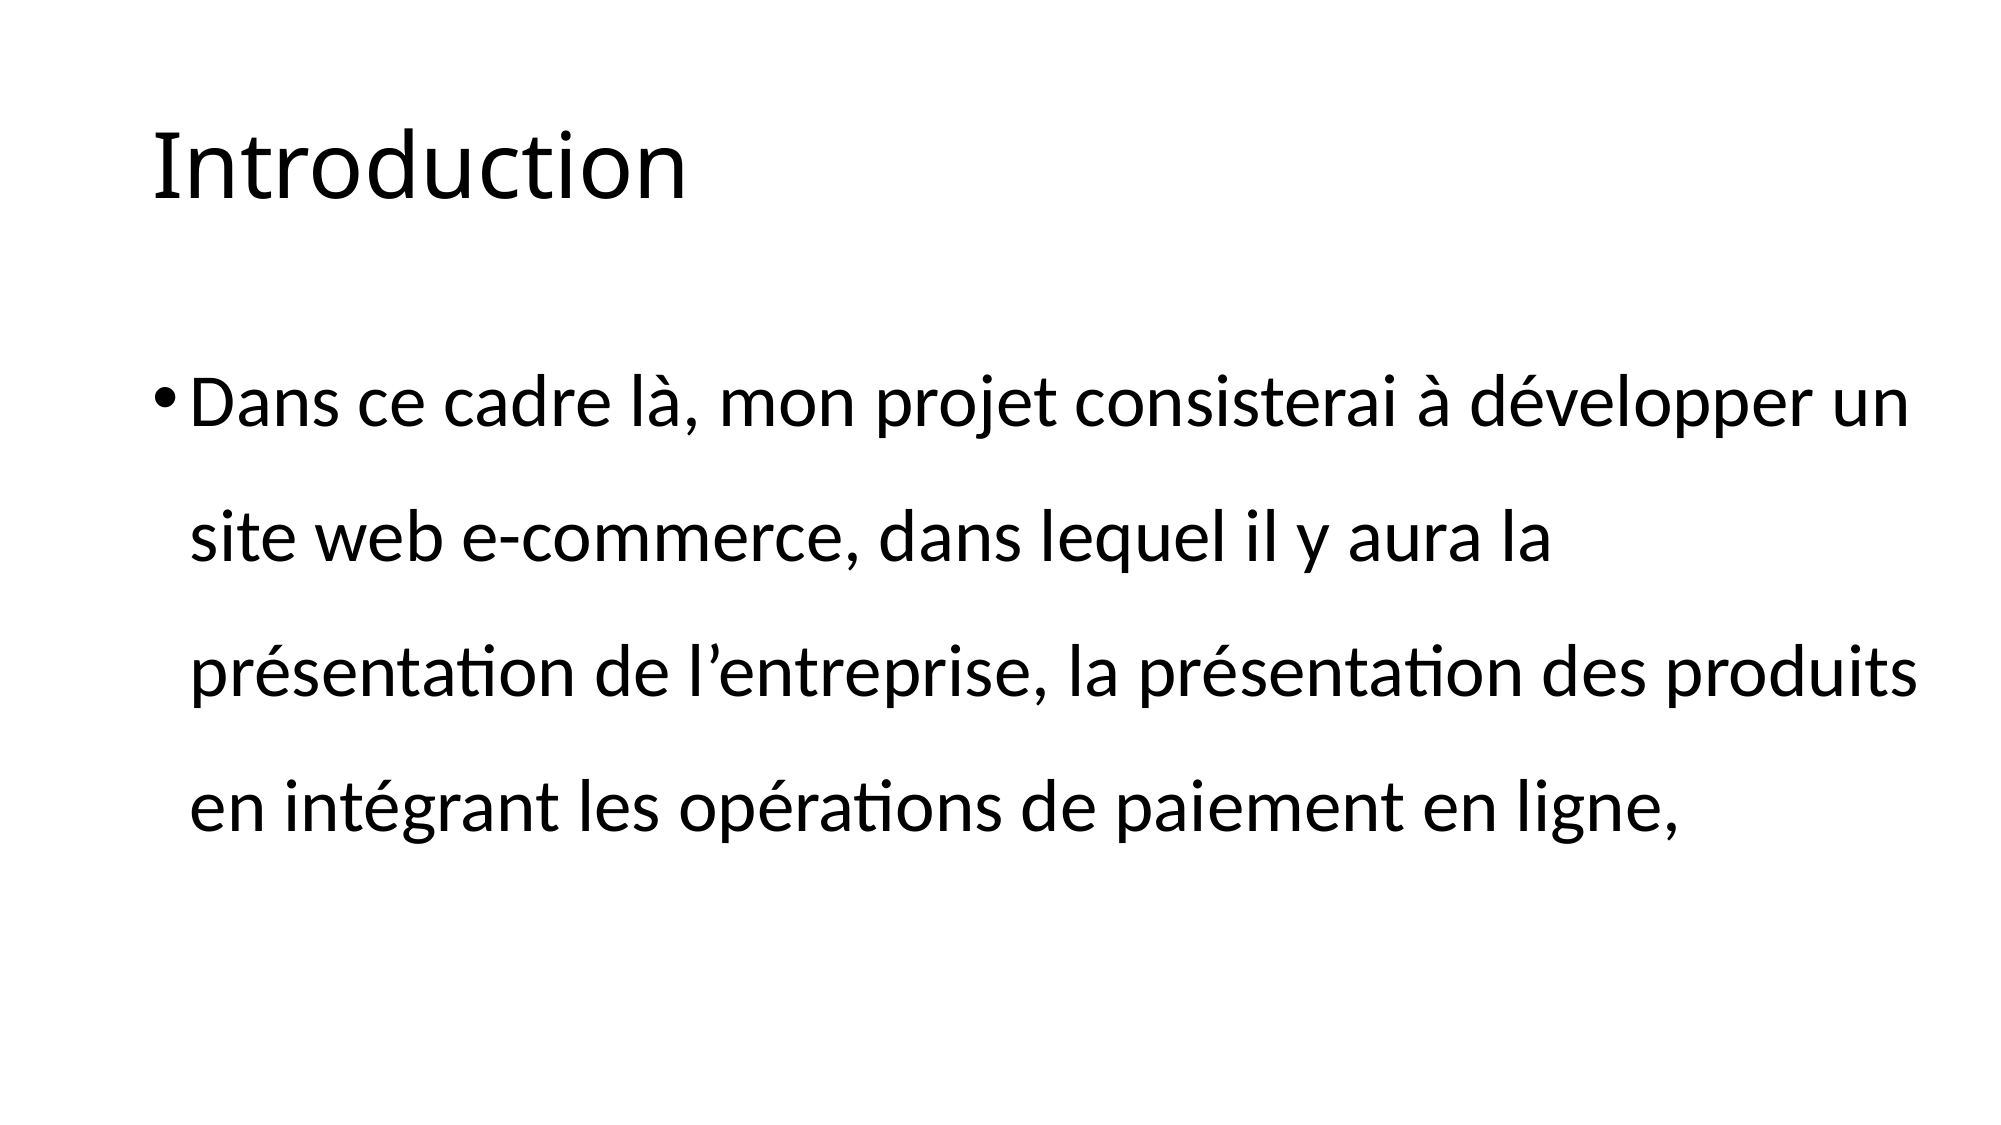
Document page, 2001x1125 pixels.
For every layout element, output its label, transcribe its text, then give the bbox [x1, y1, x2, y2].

list Dans ce cadre là, mon projet consisterai à développer un site web e-commerce, dans lequel il y aura la présentation de l’entreprise, la présentation des produits en intégrant les opérations de paiement en ligne, [137, 299, 1956, 1014]
title Introduction [137, 59, 1863, 278]
